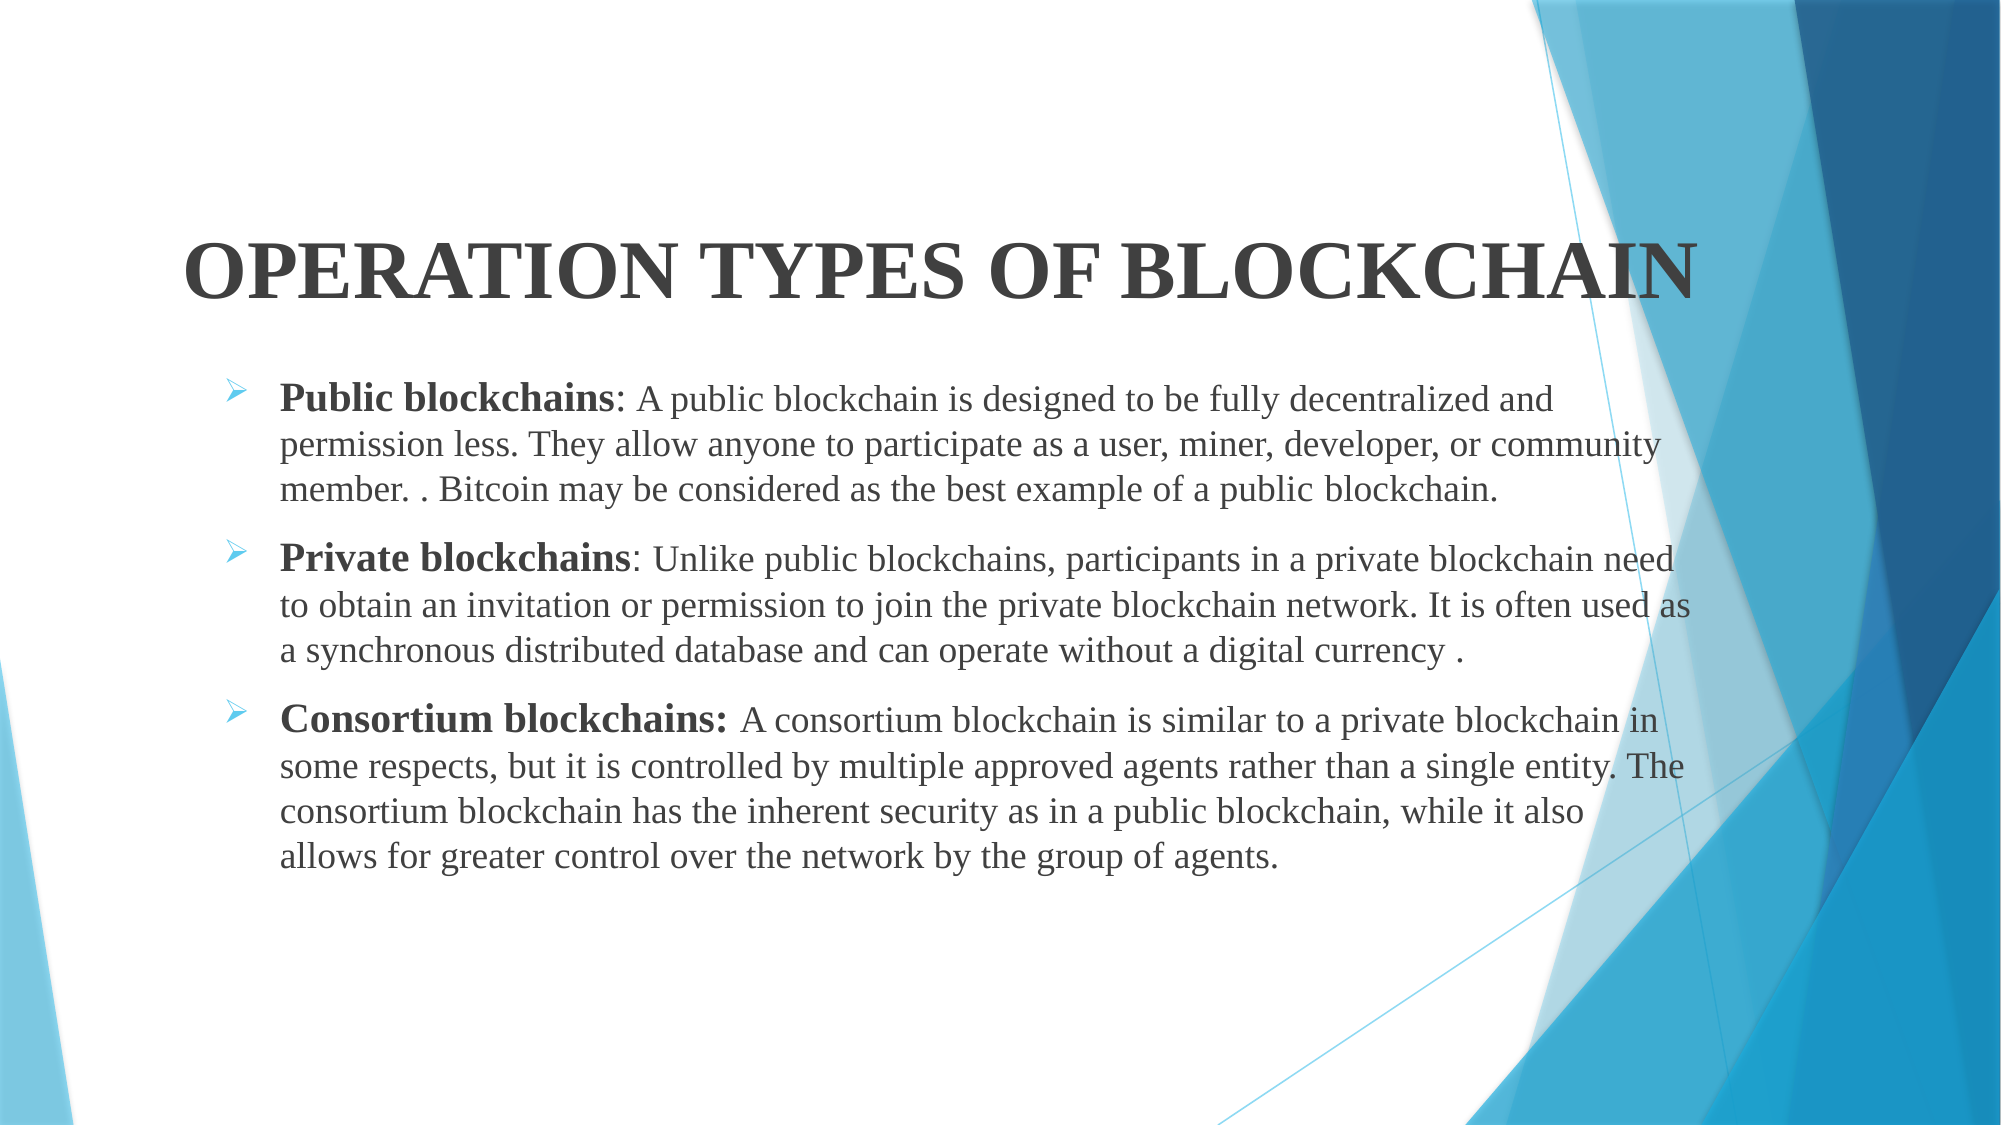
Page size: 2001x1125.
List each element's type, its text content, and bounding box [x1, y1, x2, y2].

title OPERATION TYPES OF BLOCKCHAIN [114, 208, 1768, 286]
list Public blockchains: A public blockchain is designed to be fully decentralized and permission less. They allow anyone to participate as a user, miner, developer, or community member. . Bitcoin may be considered as the best example of a public blockchain. Private blockchains: Unlike public blockchains, participants in a private blockchain need to obtain an invitation or permission to join the private blockchain network. It is often used as a synchronous distributed database and can operate without a digital currency . Consortium blockchains: A consortium blockchain is similar to a private blockchain in some respects, but it is controlled by multiple approved agents rather than a single entity. The consortium blockchain has the inherent security as in a public blockchain, while it also allows for greater control over the network by the group of agents. [208, 361, 1709, 1024]
